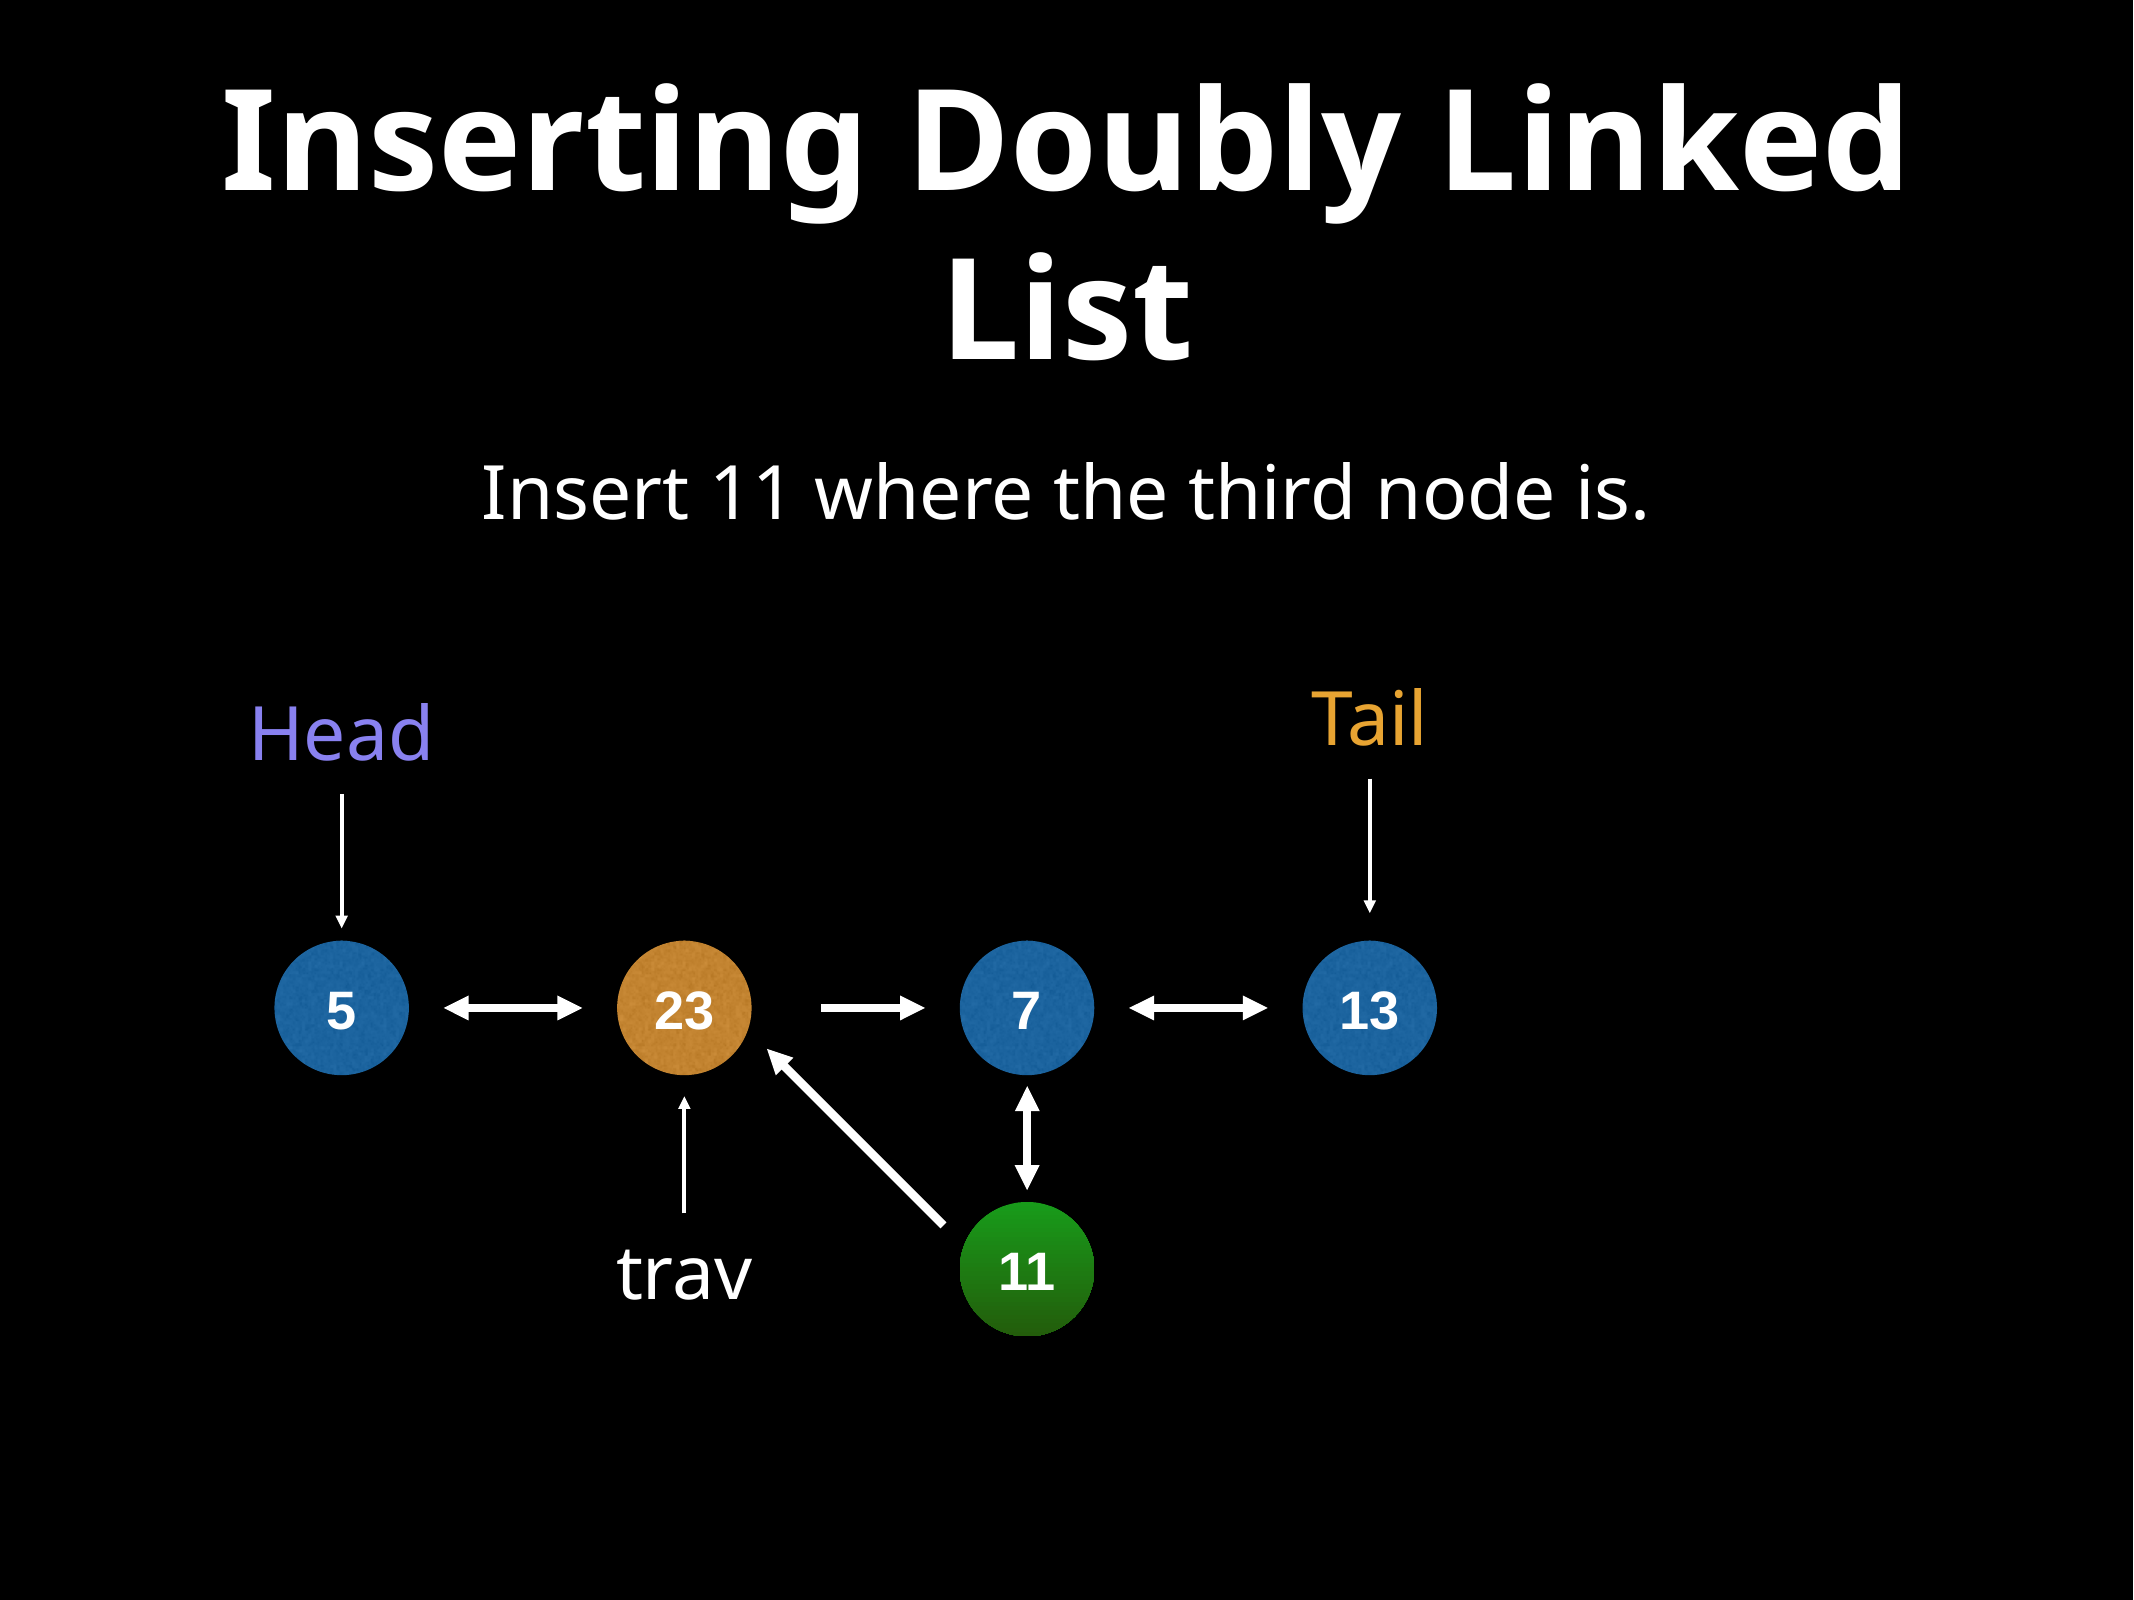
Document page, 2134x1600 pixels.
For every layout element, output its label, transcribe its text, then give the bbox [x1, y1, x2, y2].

text_box Head [240, 677, 443, 784]
text_box [1021, 1086, 1034, 1175]
text_box 7 [959, 940, 1095, 1076]
text_box Tail [1303, 661, 1437, 769]
text_box [678, 1096, 691, 1214]
text_box [1129, 1001, 1234, 1015]
text_box [335, 793, 348, 929]
text_box 11 [959, 1201, 1095, 1337]
text_box 23 [617, 940, 752, 1076]
text_box [443, 1001, 548, 1015]
text_box Insert 11 where the third node is. [473, 435, 1660, 543]
text_box trav [607, 1215, 761, 1323]
text_box [1363, 778, 1376, 914]
text_box [766, 1048, 944, 1226]
text_box 5 [274, 940, 409, 1076]
title Inserting Doubly Linked List [155, 41, 1978, 397]
text_box [1234, 1001, 1268, 1015]
text_box 13 [1302, 940, 1438, 1076]
text_box [820, 1001, 926, 1015]
text_box [1020, 1175, 1034, 1191]
text_box [548, 1001, 583, 1015]
